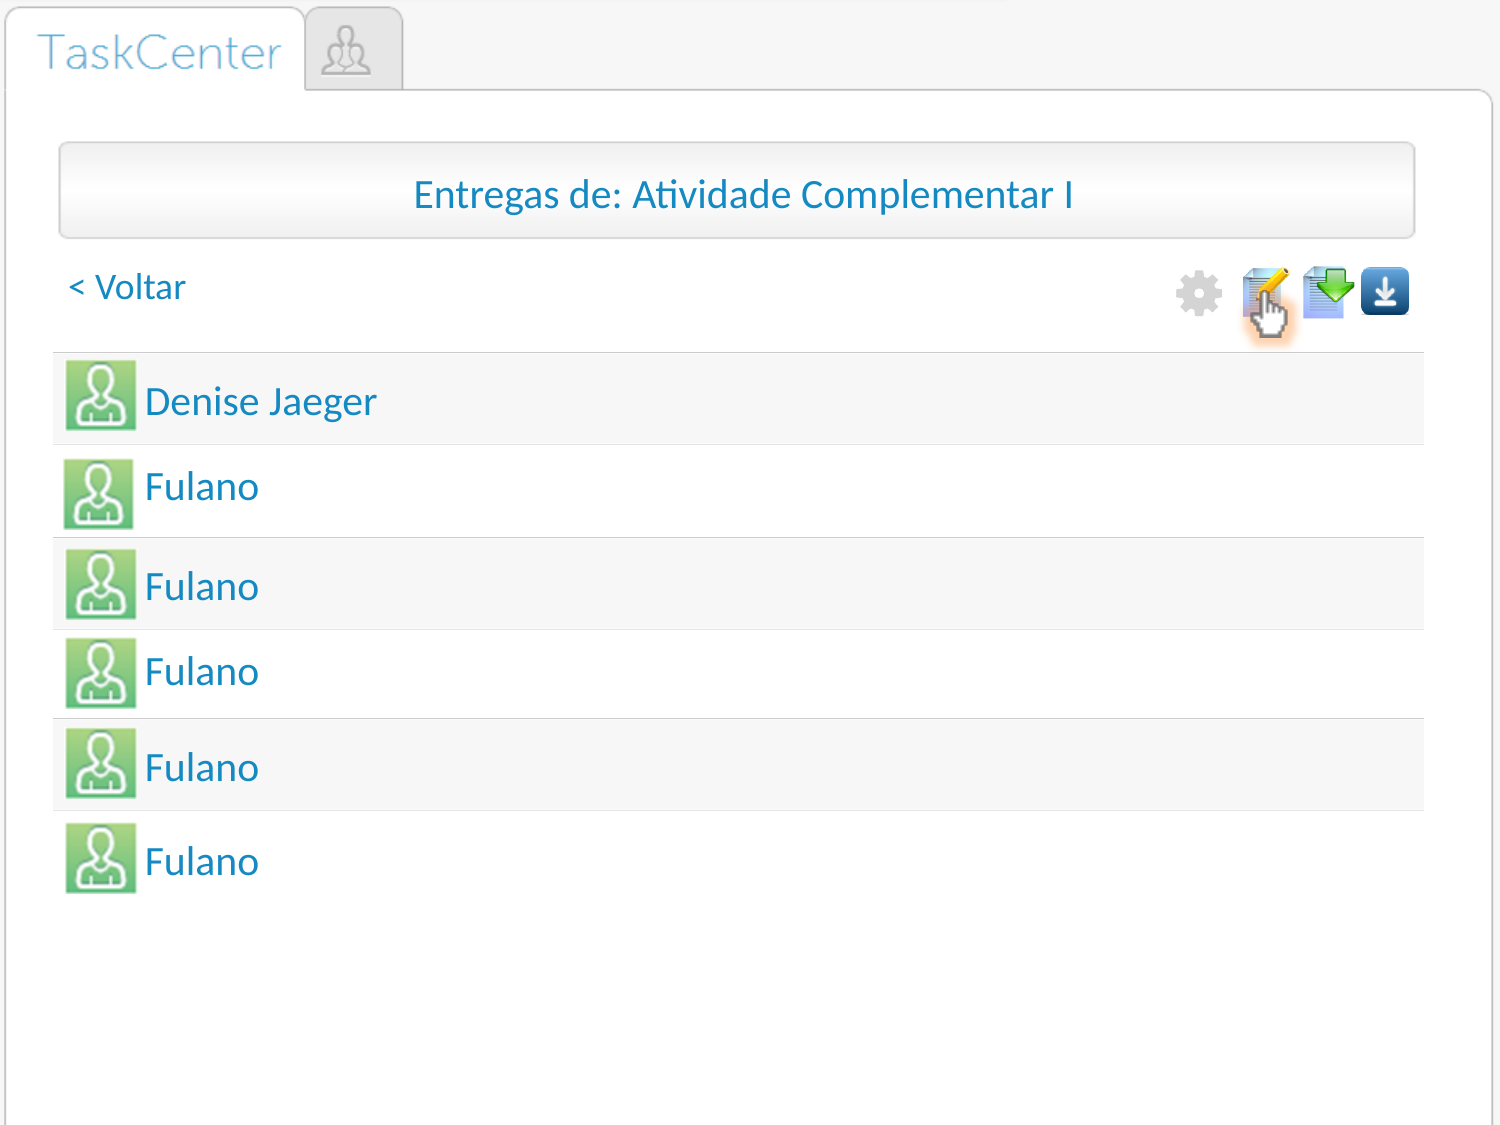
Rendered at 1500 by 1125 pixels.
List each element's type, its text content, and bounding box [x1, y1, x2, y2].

text_box < Voltar [53, 255, 461, 338]
text_box Fulano [141, 638, 638, 714]
text_box Fulano [133, 454, 638, 530]
text_box Fulano [129, 826, 638, 906]
picture [0, 0, 1500, 1125]
